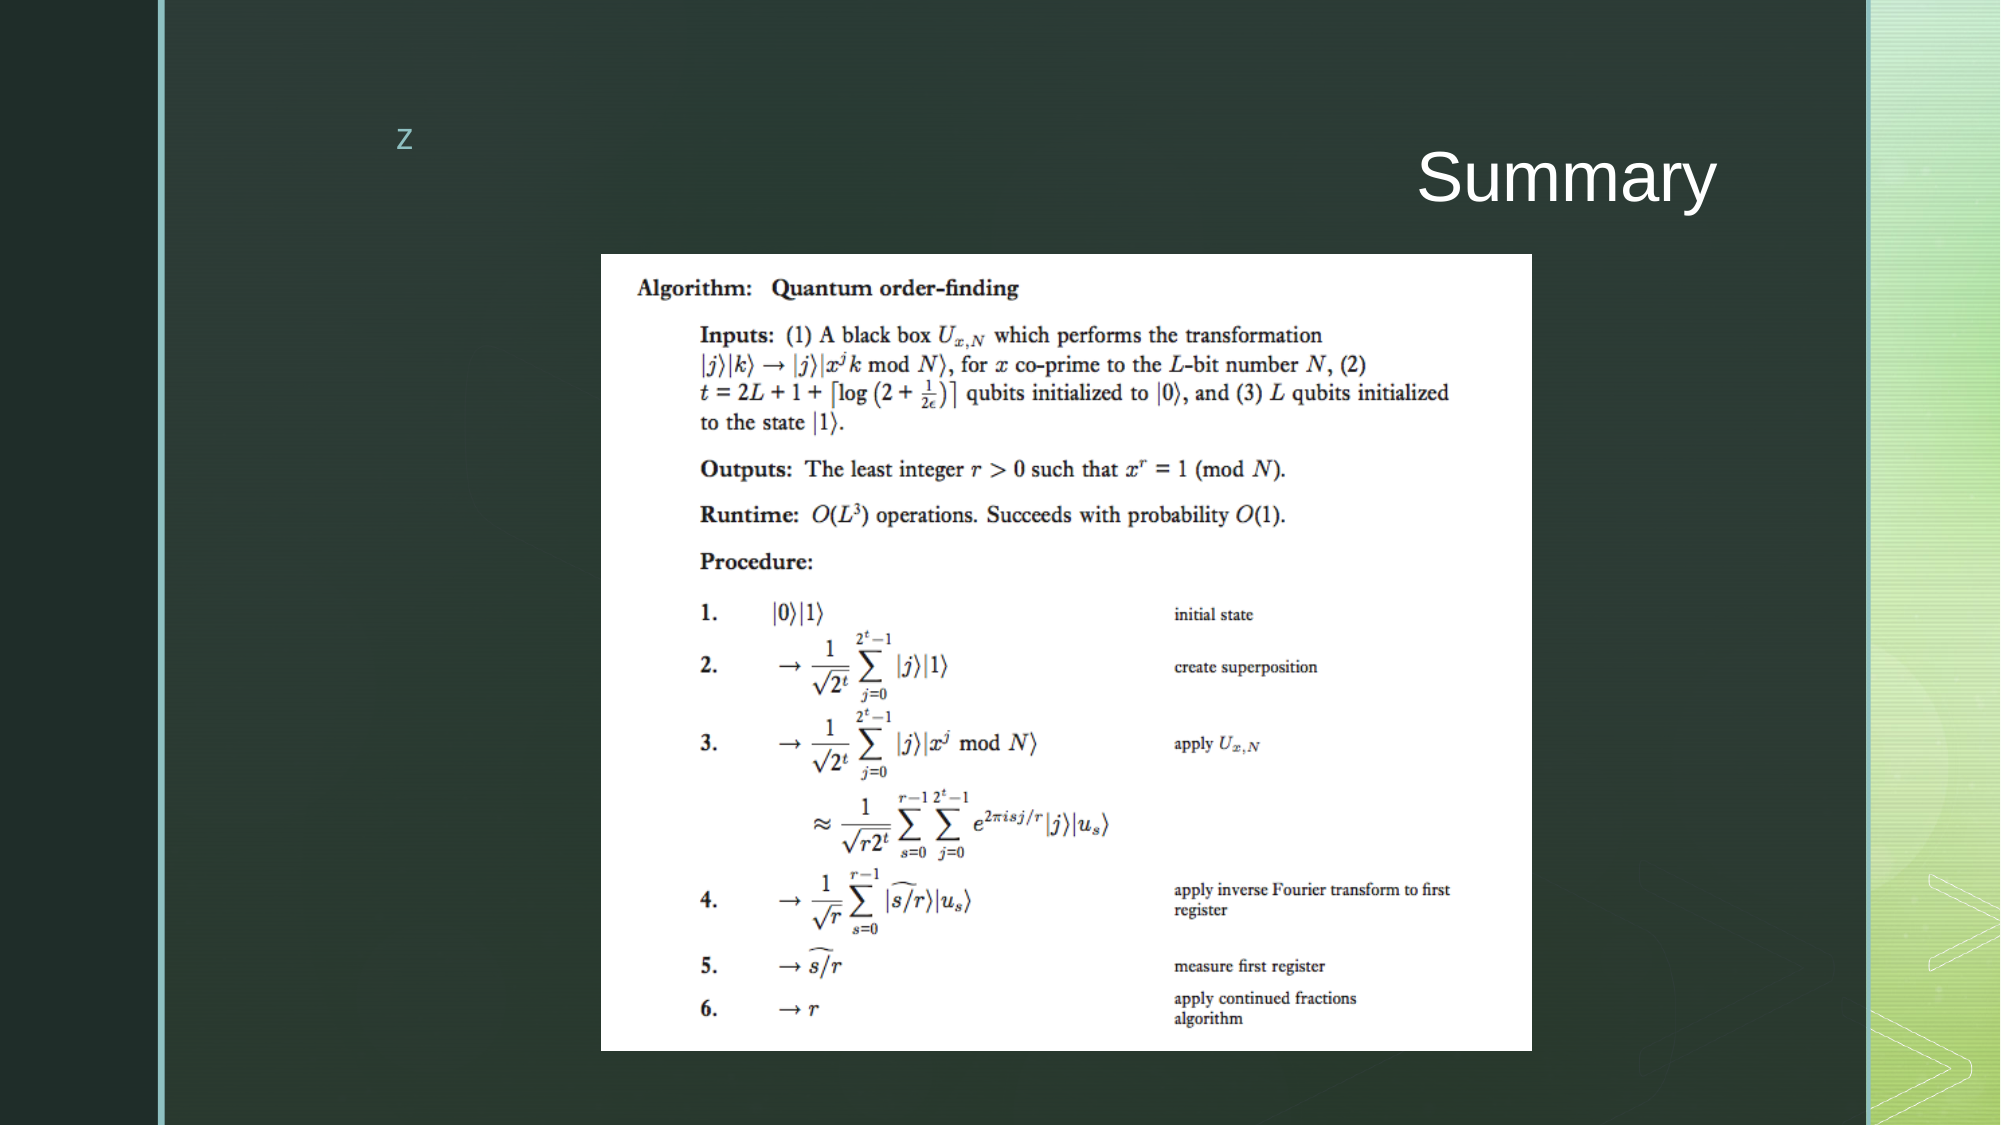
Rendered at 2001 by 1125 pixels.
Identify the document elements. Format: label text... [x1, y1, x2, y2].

picture [1871, 0, 2001, 1125]
title Summary [428, 132, 1734, 310]
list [601, 253, 1532, 1051]
